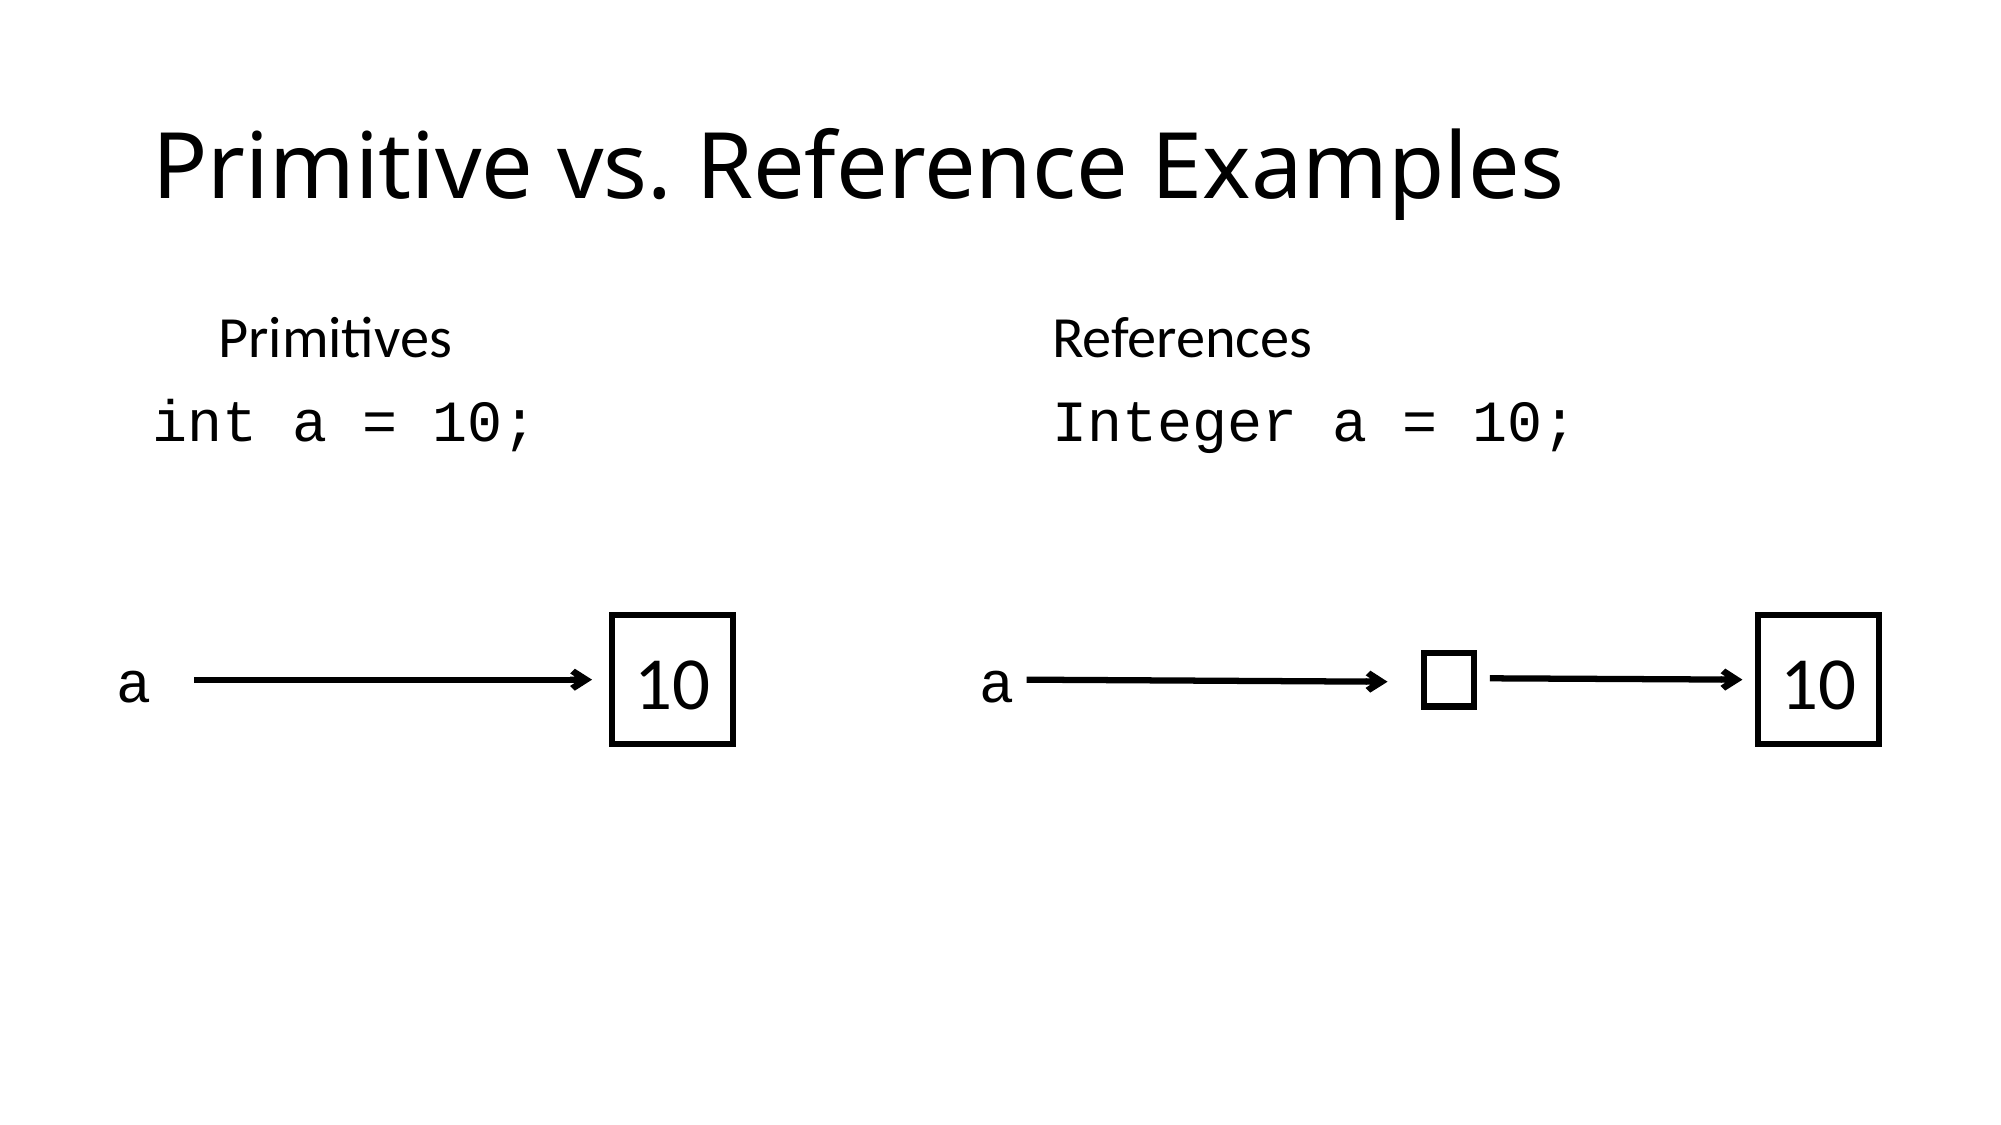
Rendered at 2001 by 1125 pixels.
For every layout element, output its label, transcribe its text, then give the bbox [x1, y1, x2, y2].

text_box a [101, 636, 173, 722]
title Primitive vs. Reference Examples [137, 59, 1863, 278]
text_box a [964, 636, 1036, 722]
text_box [1423, 652, 1475, 707]
list Primitives References int a = 10; Integer a = 10; [137, 299, 1863, 1014]
text_box 10 [1757, 614, 1880, 745]
text_box 10 [611, 614, 734, 745]
